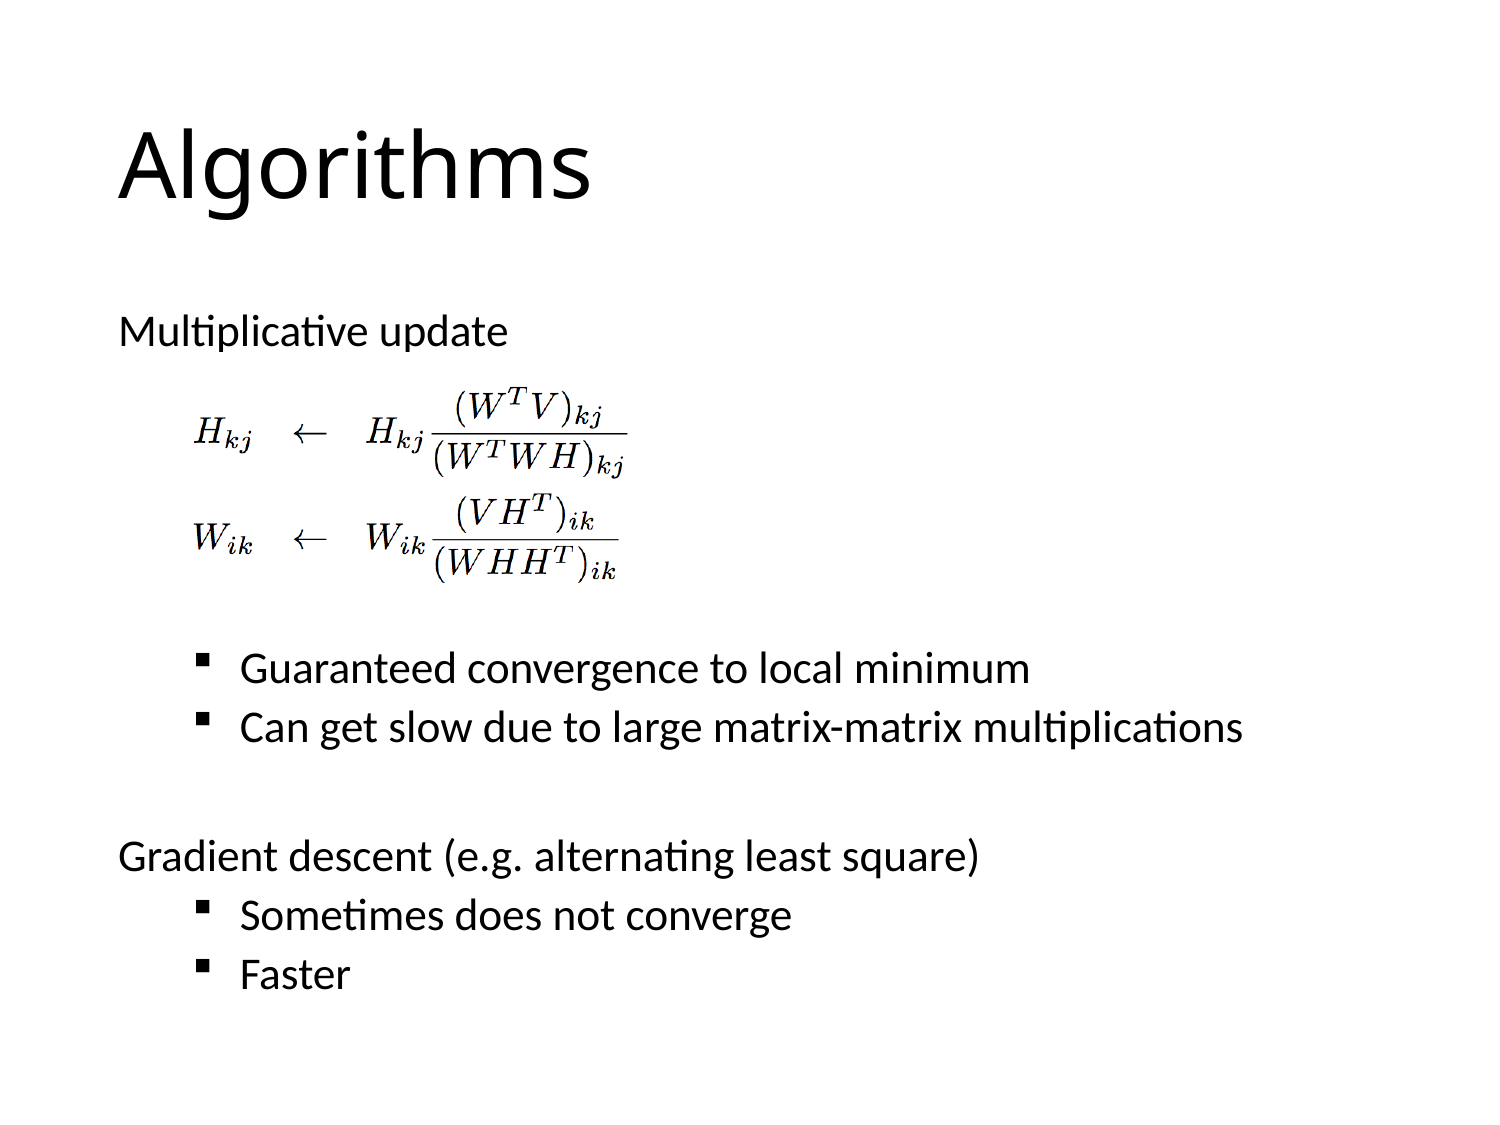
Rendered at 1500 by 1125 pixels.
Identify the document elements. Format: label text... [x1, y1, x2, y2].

picture [150, 352, 664, 602]
title Algorithms [103, 59, 1397, 278]
list Multiplicative update Guaranteed convergence to local minimum Can get slow due to large matrix-matrix multiplications Gradient descent (e.g. alternating least square) Sometimes does not converge Faster [103, 299, 1397, 1014]
